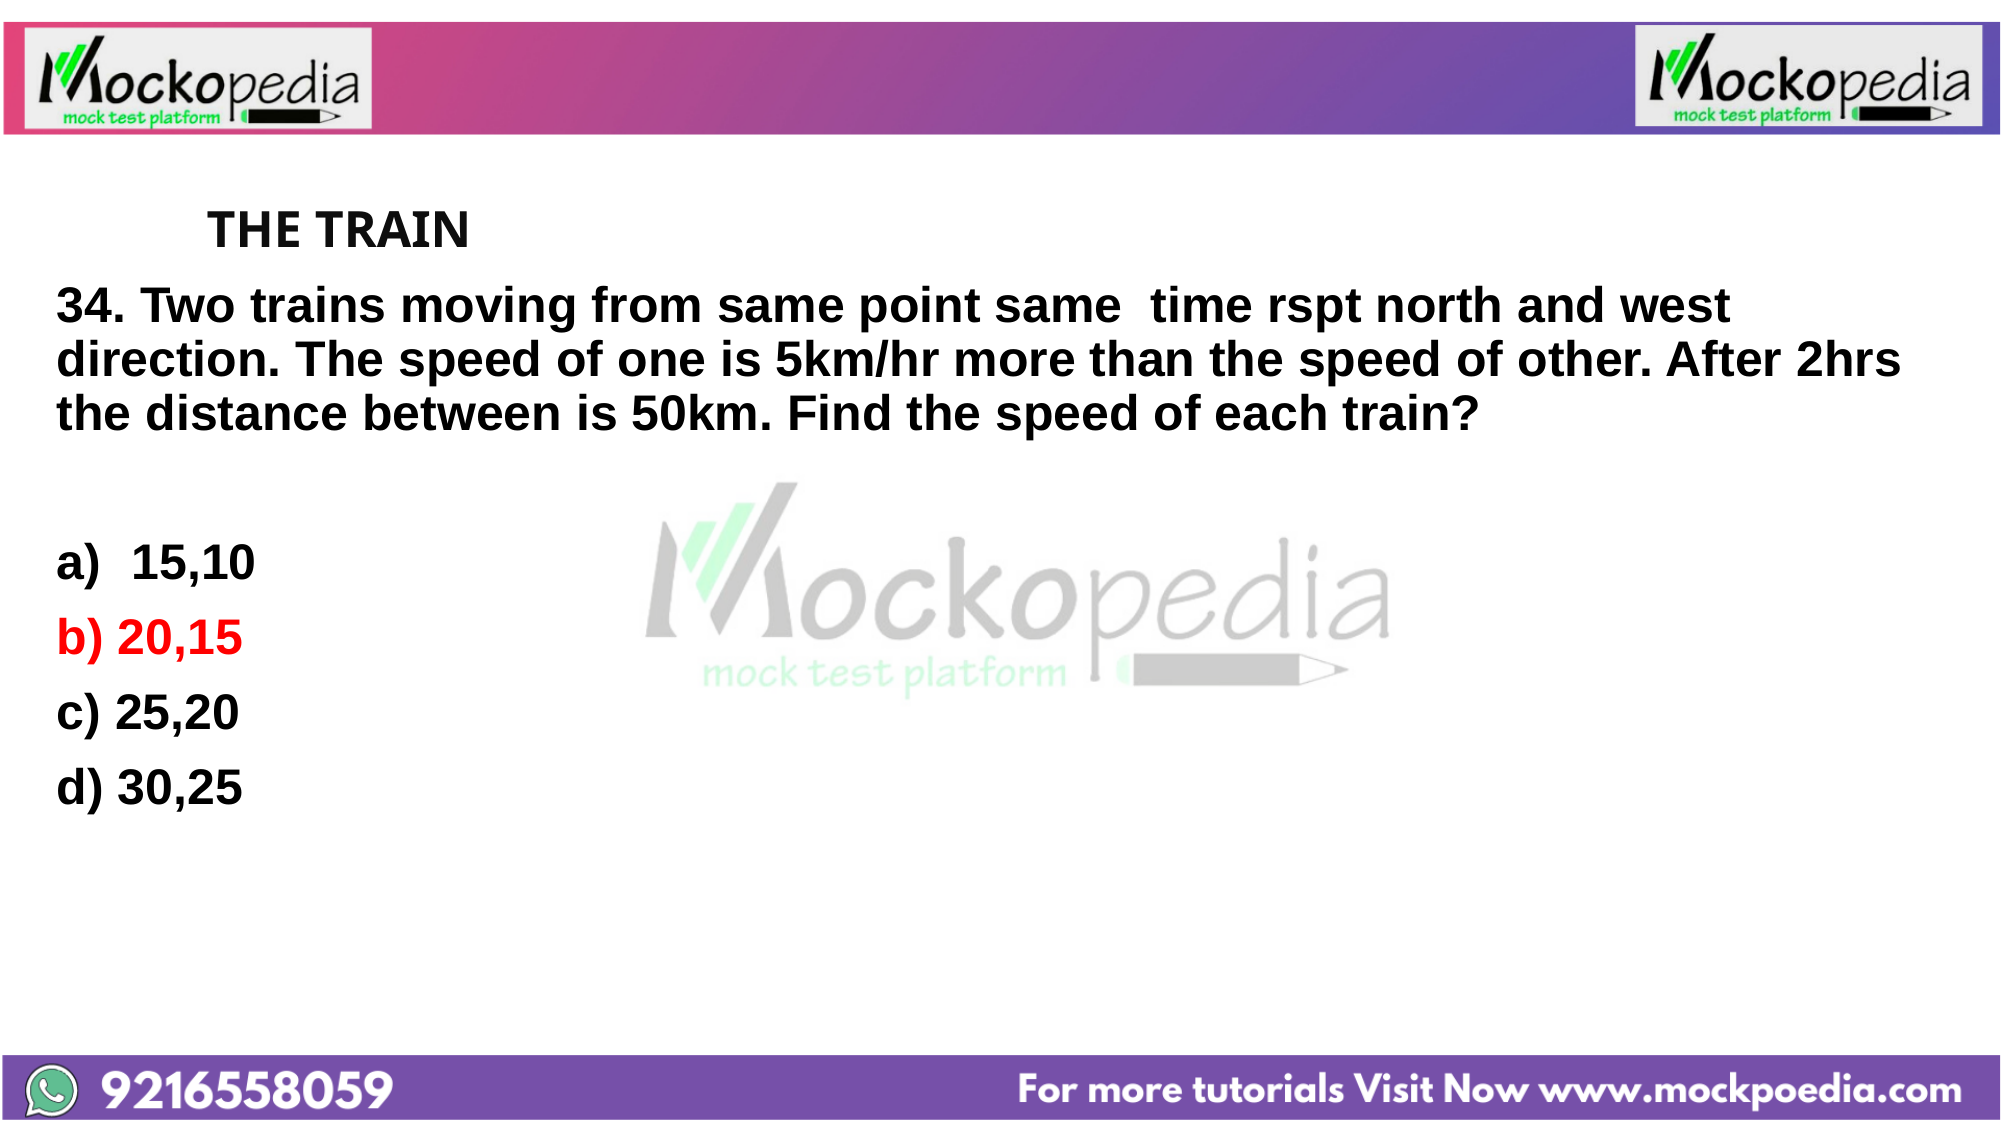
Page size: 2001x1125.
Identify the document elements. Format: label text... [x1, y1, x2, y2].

picture [0, 0, 2001, 1125]
list THE TRAIN 34. Two trains moving from same point same time rspt north and west direction. The speed of one is 5km/hr more than the speed of other. After 2hrs the distance between is 50km. Find the speed of each train? 15,10 b) 20,15 c) 25,20 d) 30,25 [41, 196, 1959, 1016]
